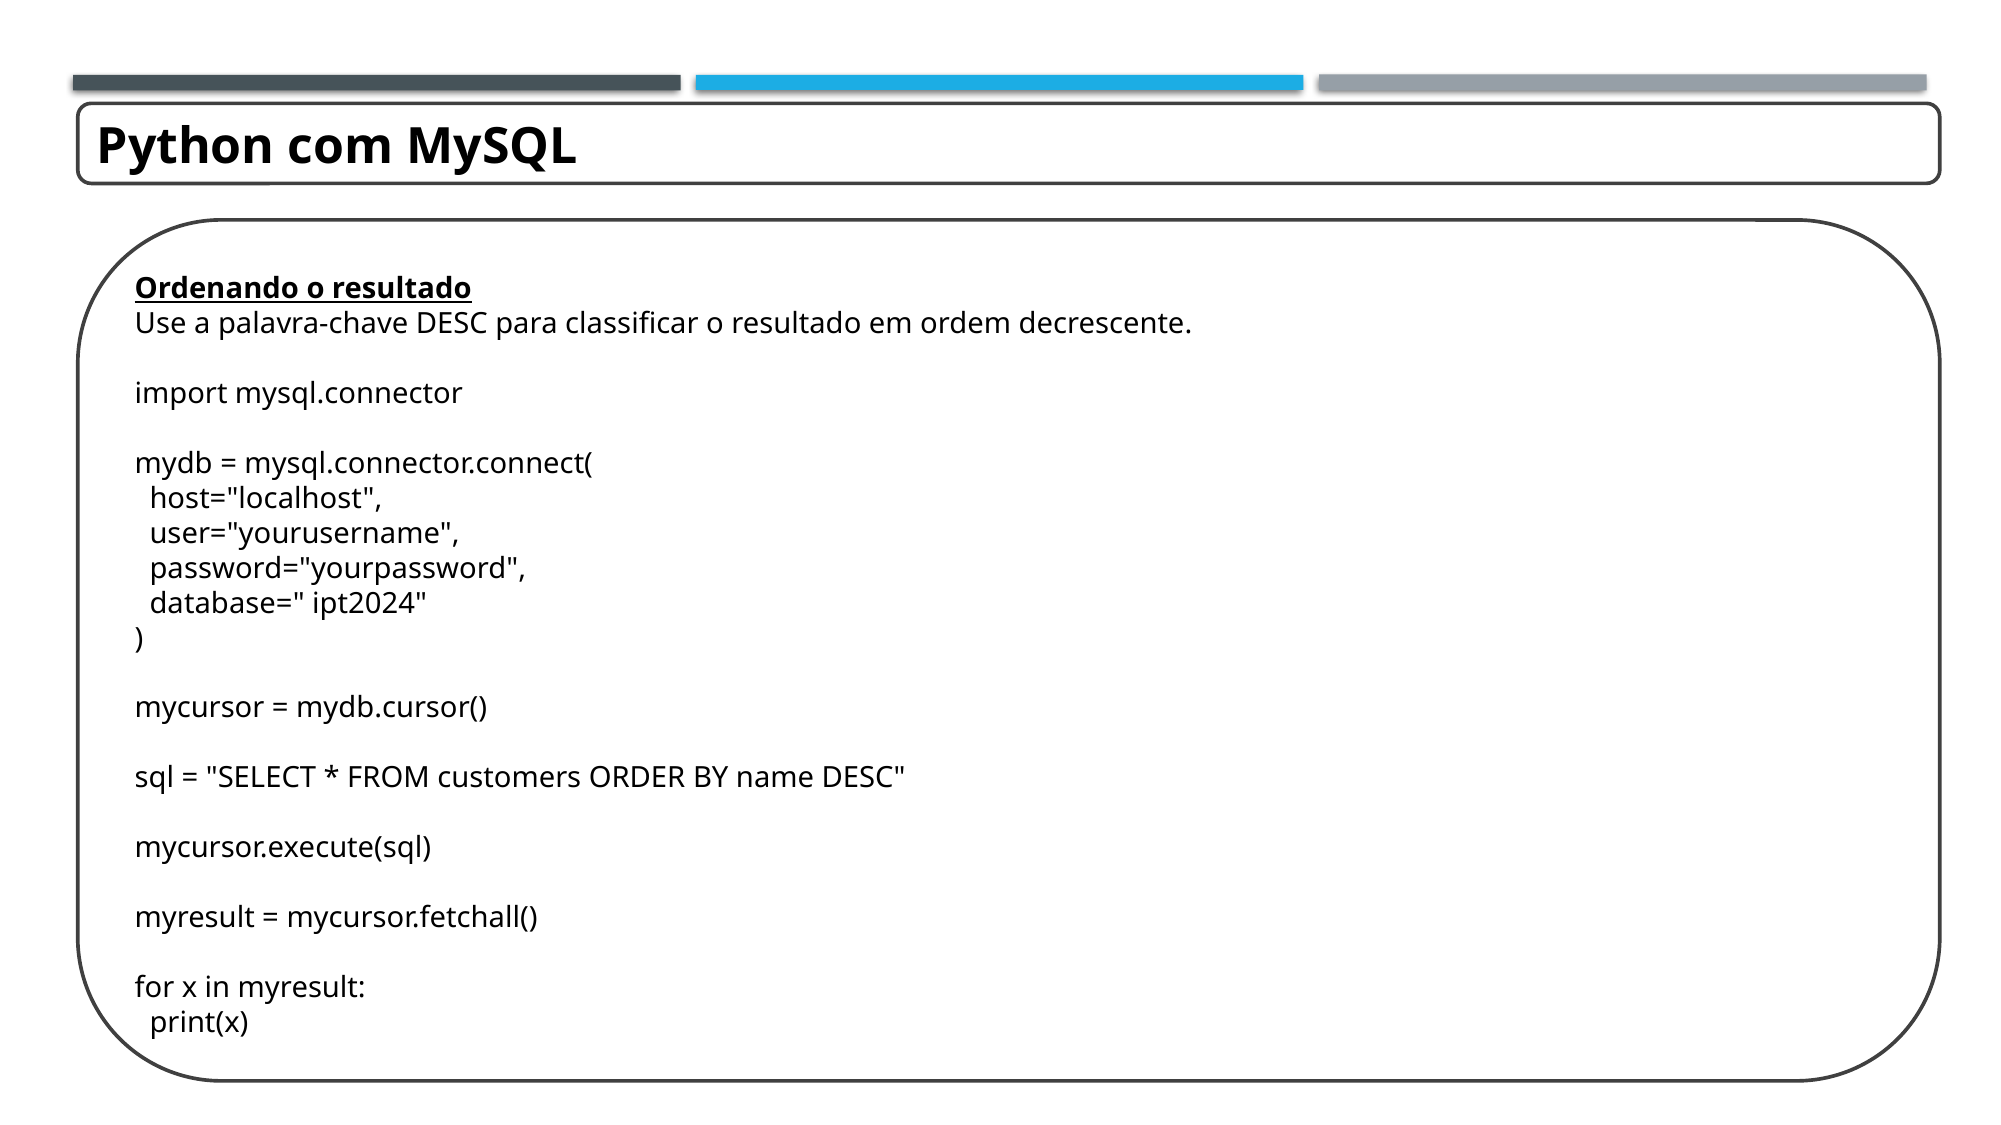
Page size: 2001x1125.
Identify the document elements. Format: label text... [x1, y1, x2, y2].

text_box Ordenando o resultado Use a palavra-chave DESC para classificar o resultado em ordem decrescente. import mysql.connector mydb = mysql.connector.connect( host="localhost", user="yourusername", password="yourpassword", database=" ipt2024" ) mycursor = mydb.cursor() sql = "SELECT * FROM customers ORDER BY name DESC" mycursor.execute(sql) myresult = mycursor.fetchall() for x in myresult: print(x) [75, 218, 1942, 1083]
text_box Python com MySQL [75, 101, 1942, 186]
